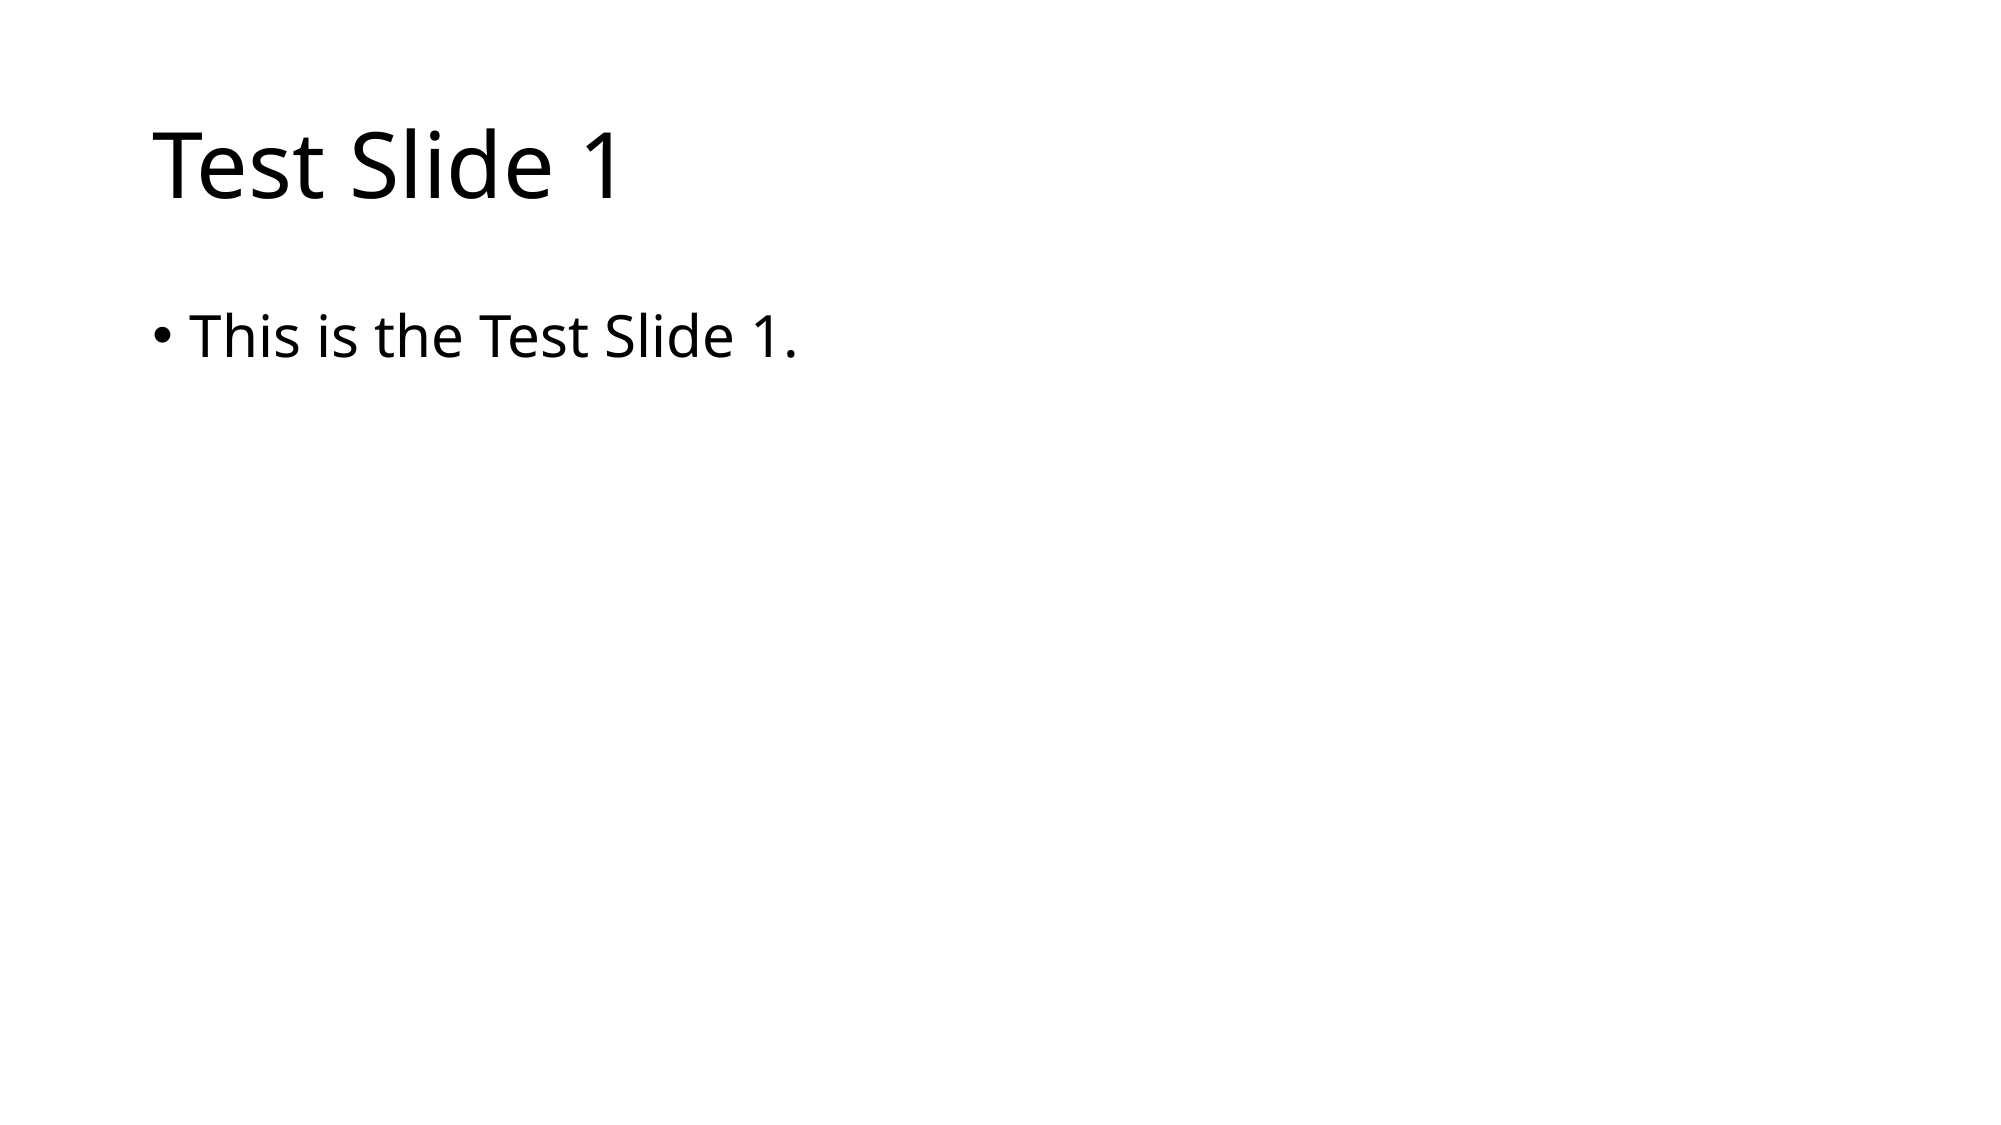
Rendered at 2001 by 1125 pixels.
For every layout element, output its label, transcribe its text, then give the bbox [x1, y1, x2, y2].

title Test Slide 1 [137, 59, 1863, 278]
list This is the Test Slide 1. [137, 299, 1863, 1014]
